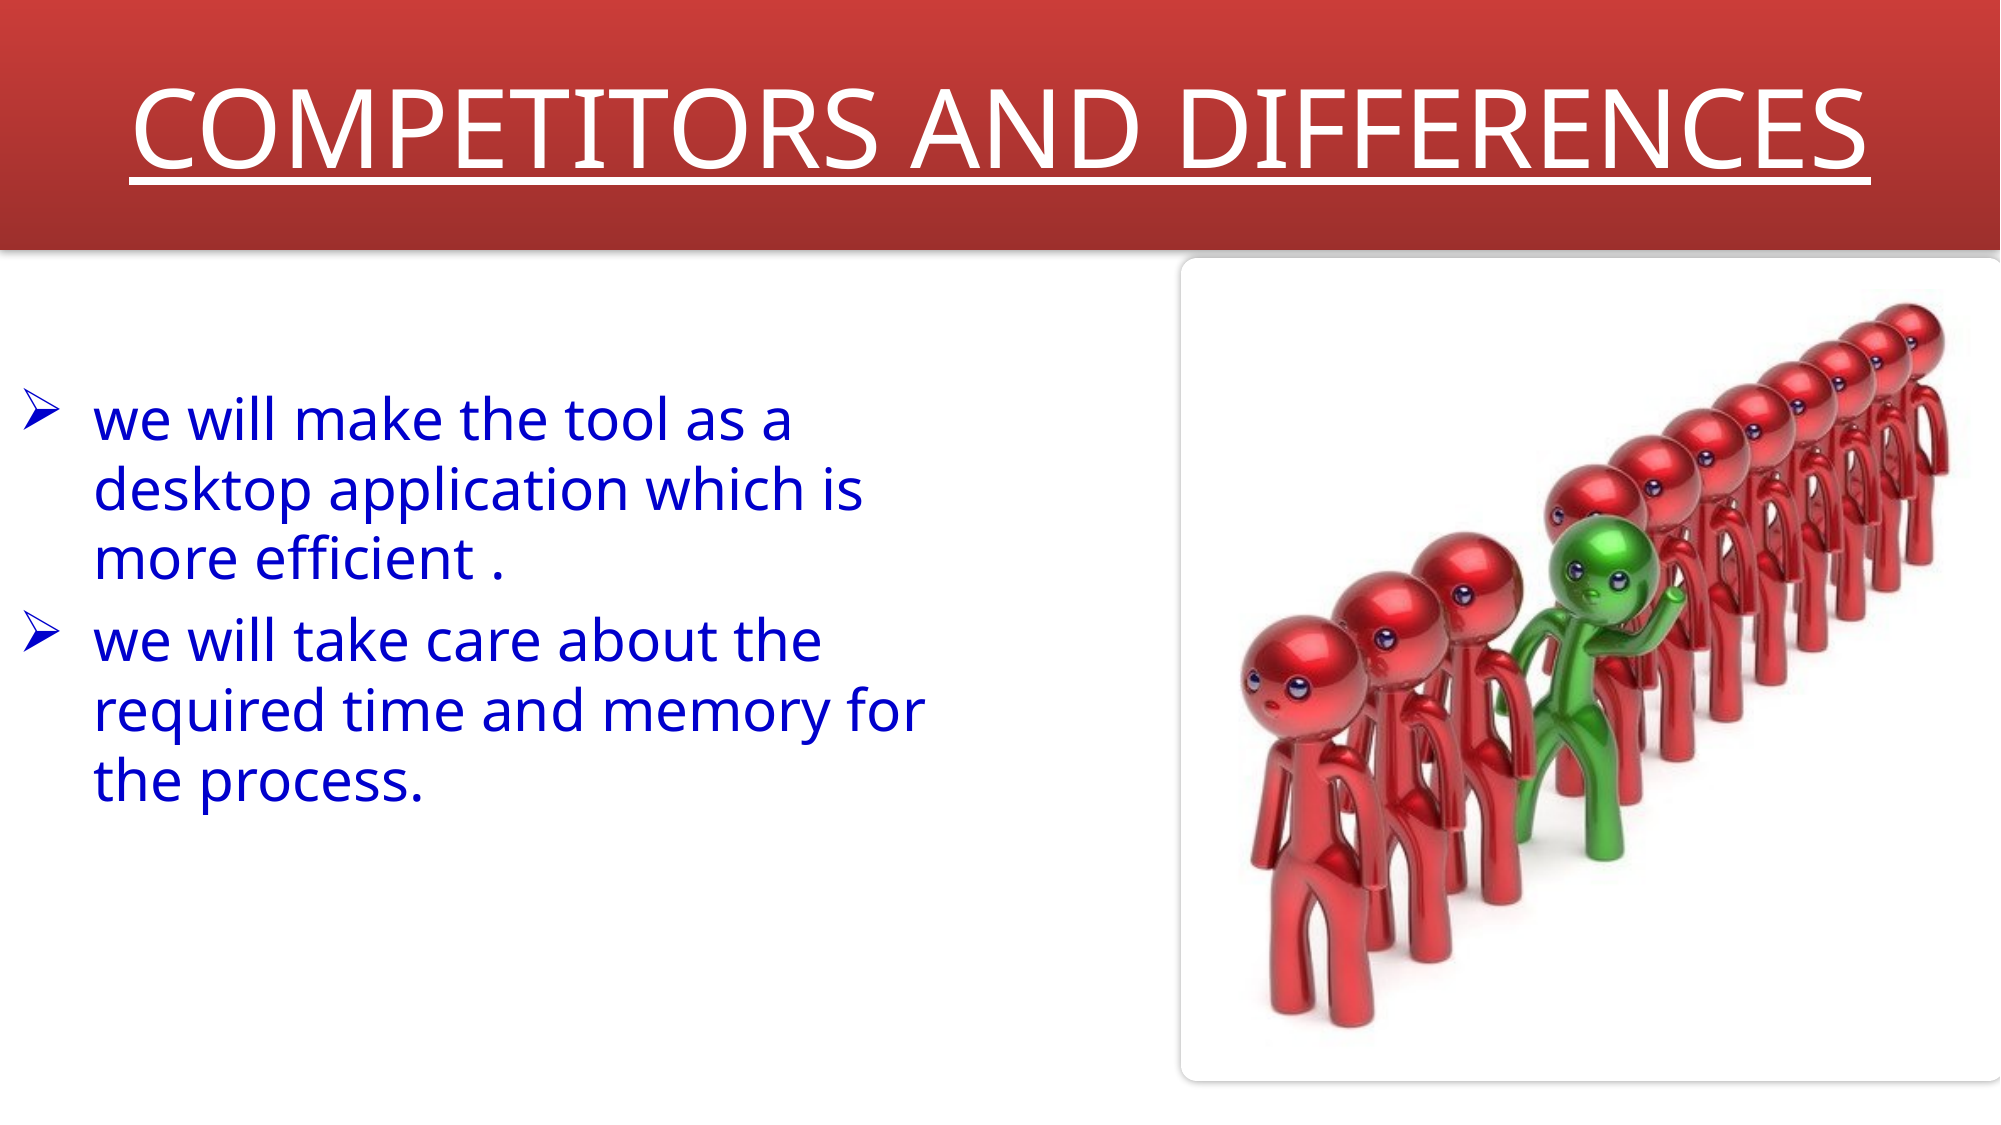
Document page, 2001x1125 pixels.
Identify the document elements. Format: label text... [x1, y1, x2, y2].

picture [1212, 289, 1974, 1051]
list we will make the tool as a desktop application which is more efficient . we will take care about the required time and memory for the process. [3, 249, 954, 1050]
title COMPETITORS AND DIFFERENCES [0, 0, 2000, 250]
